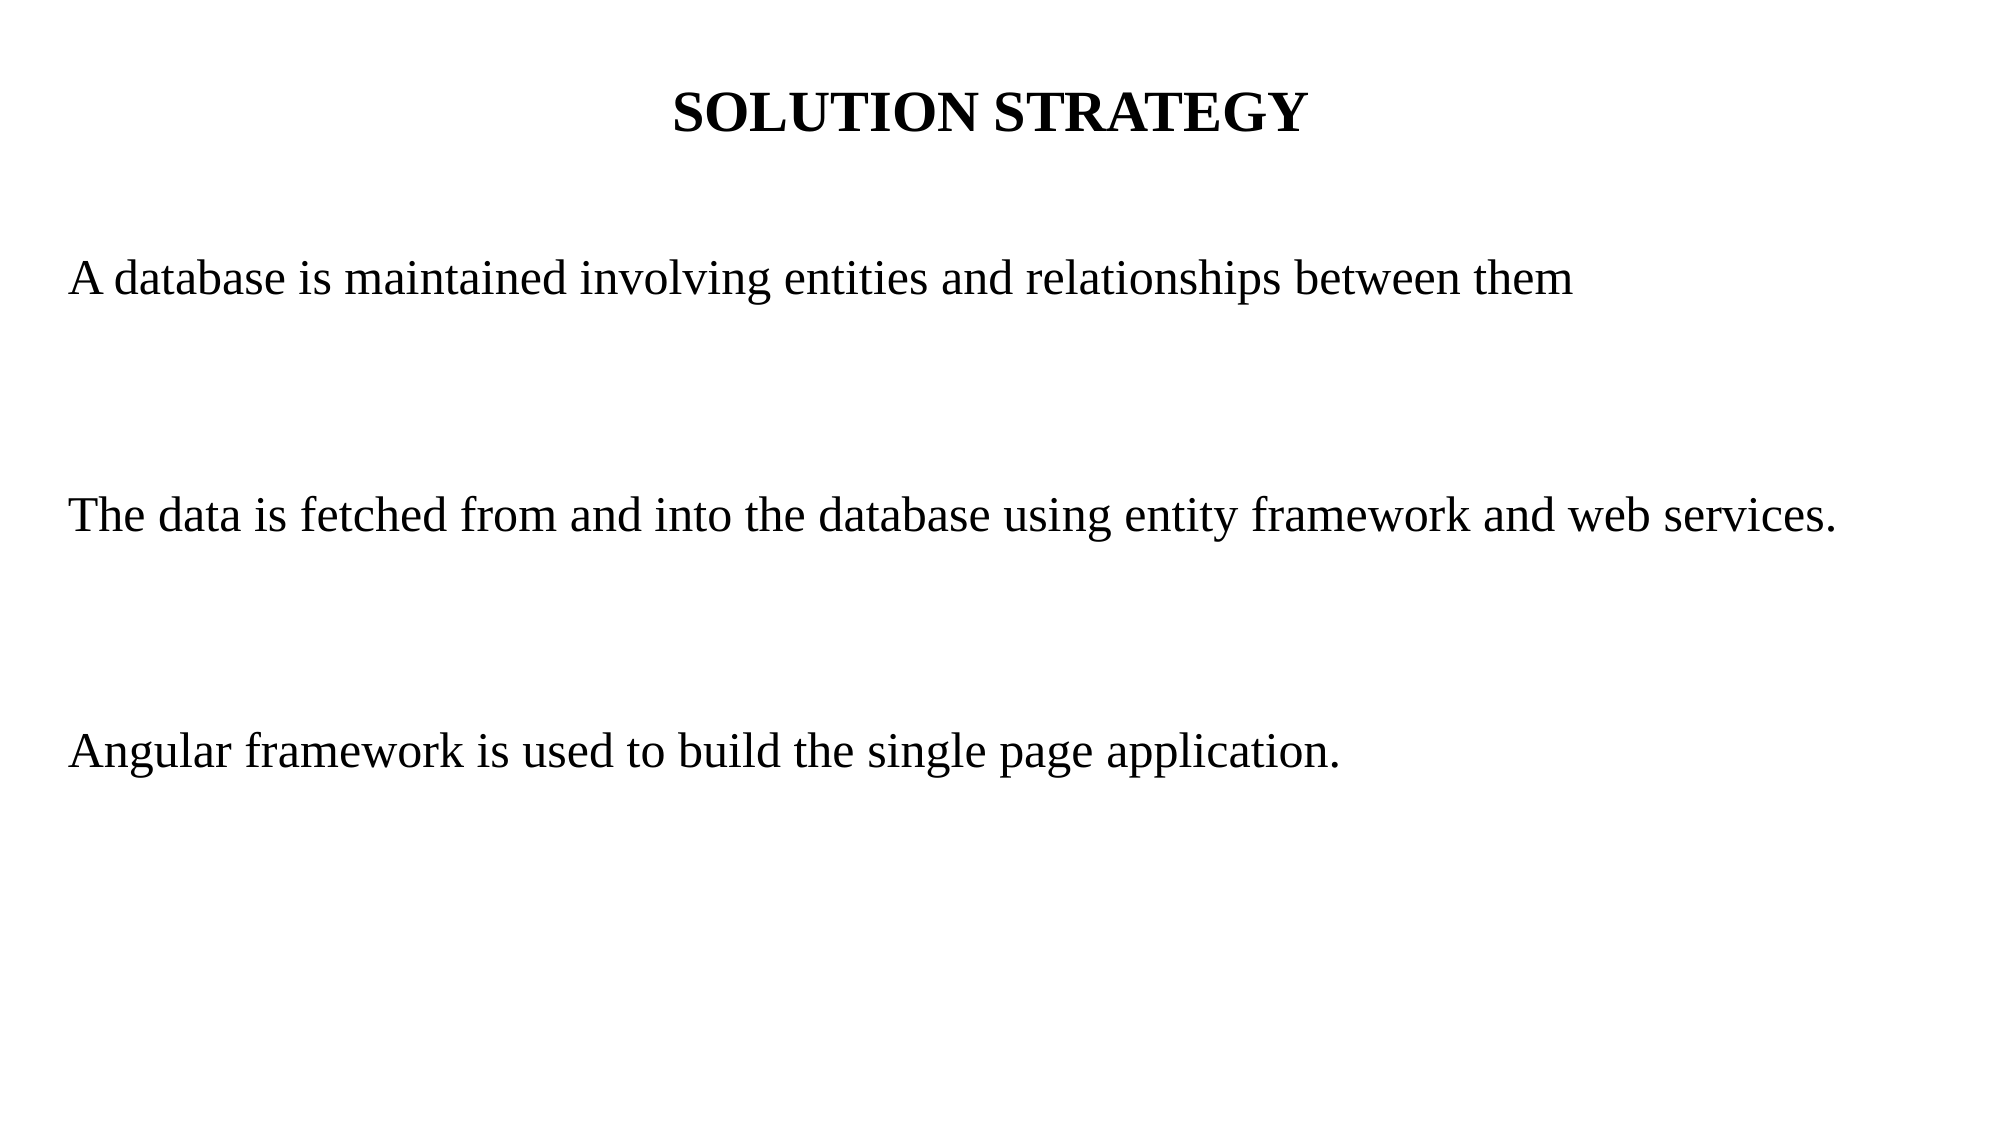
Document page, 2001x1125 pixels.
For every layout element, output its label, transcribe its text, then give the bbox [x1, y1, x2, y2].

list A database is maintained involving entities and relationships between them The data is fetched from and into the database using entity framework and web services. Angular framework is used to build the single page application. [52, 207, 1929, 1110]
title SOLUTION STRATEGY [52, 19, 1929, 207]
